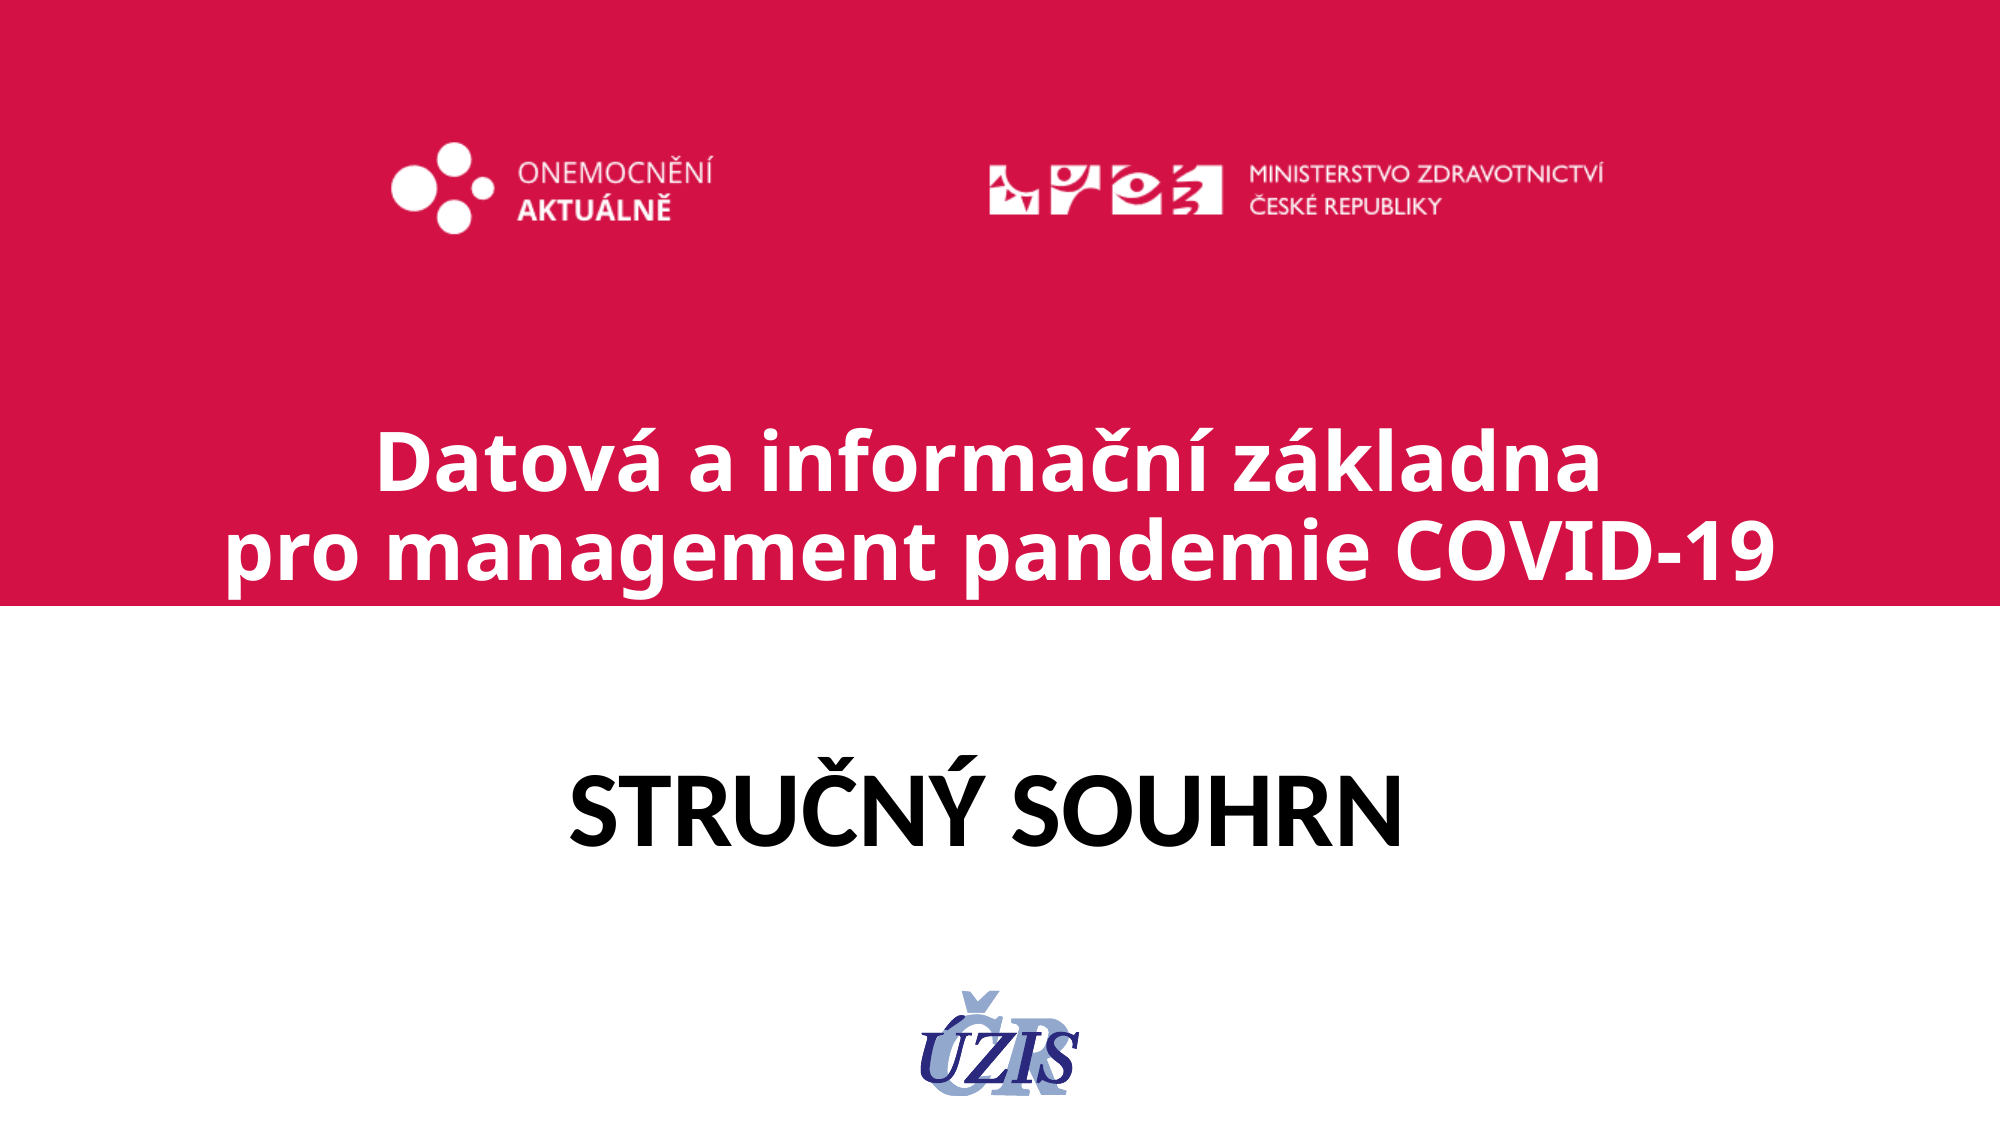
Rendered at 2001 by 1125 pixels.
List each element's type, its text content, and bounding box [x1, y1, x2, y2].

title Datová a informační základna pro management pandemie COVID-19 [0, 410, 2000, 606]
subtitle STRUČNÝ SOUHRN [23, 628, 1977, 996]
